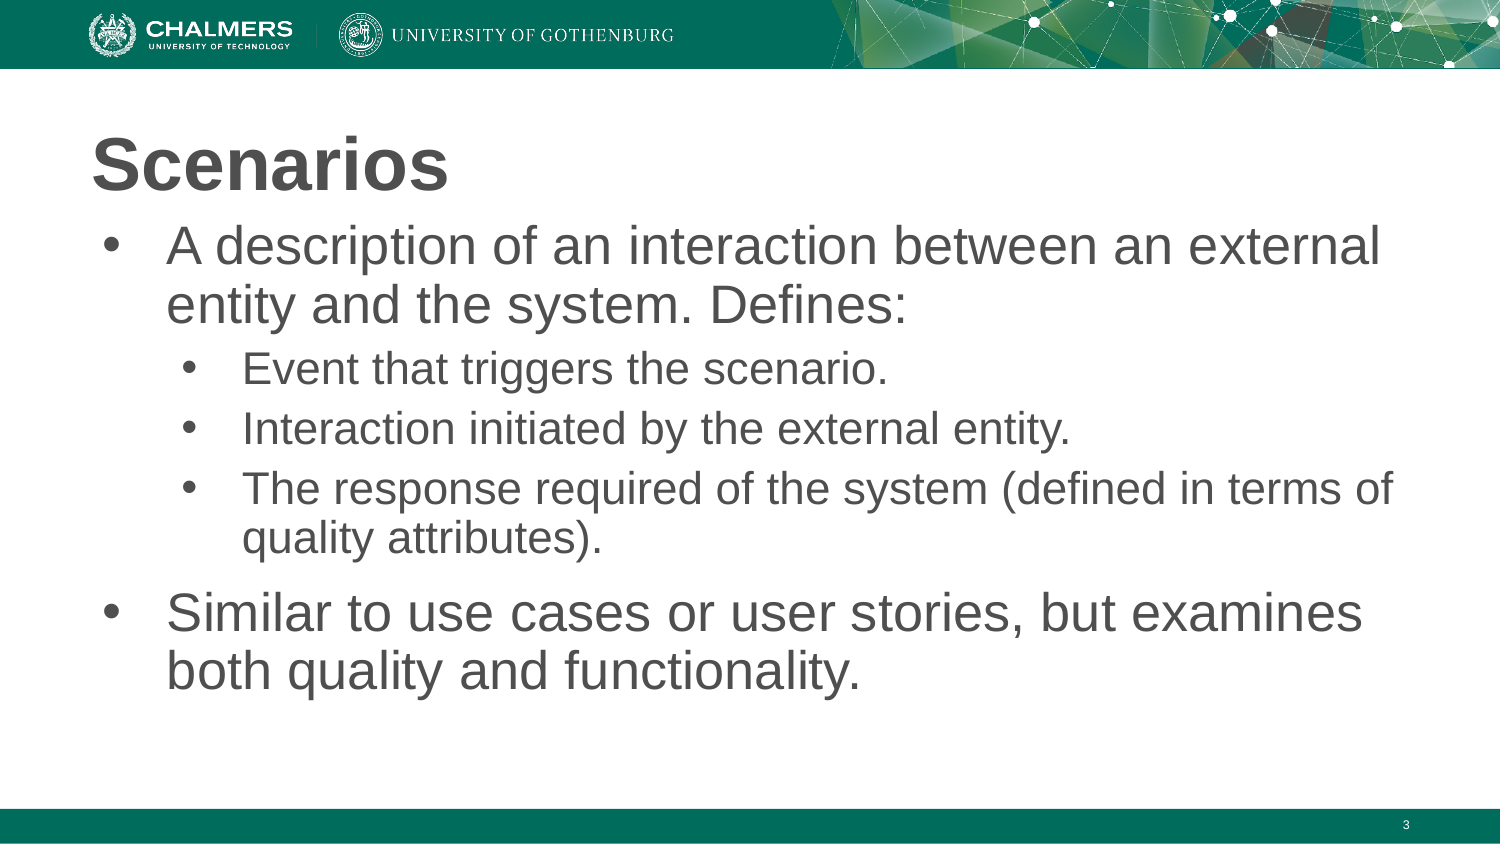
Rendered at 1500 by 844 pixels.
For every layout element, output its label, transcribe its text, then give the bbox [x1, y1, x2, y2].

picture [64, 0, 696, 85]
title Scenarios [76, 100, 1425, 210]
slide_number ‹#› [1074, 809, 1425, 844]
list A description of an interaction between an external entity and the system. Defines: Event that triggers the scenario. Interaction initiated by the external entity. The response required of the system (defined in terms of quality attributes). Similar to use cases or user stories, but examines both quality and functionality. [76, 210, 1425, 782]
picture [759, 0, 1500, 68]
